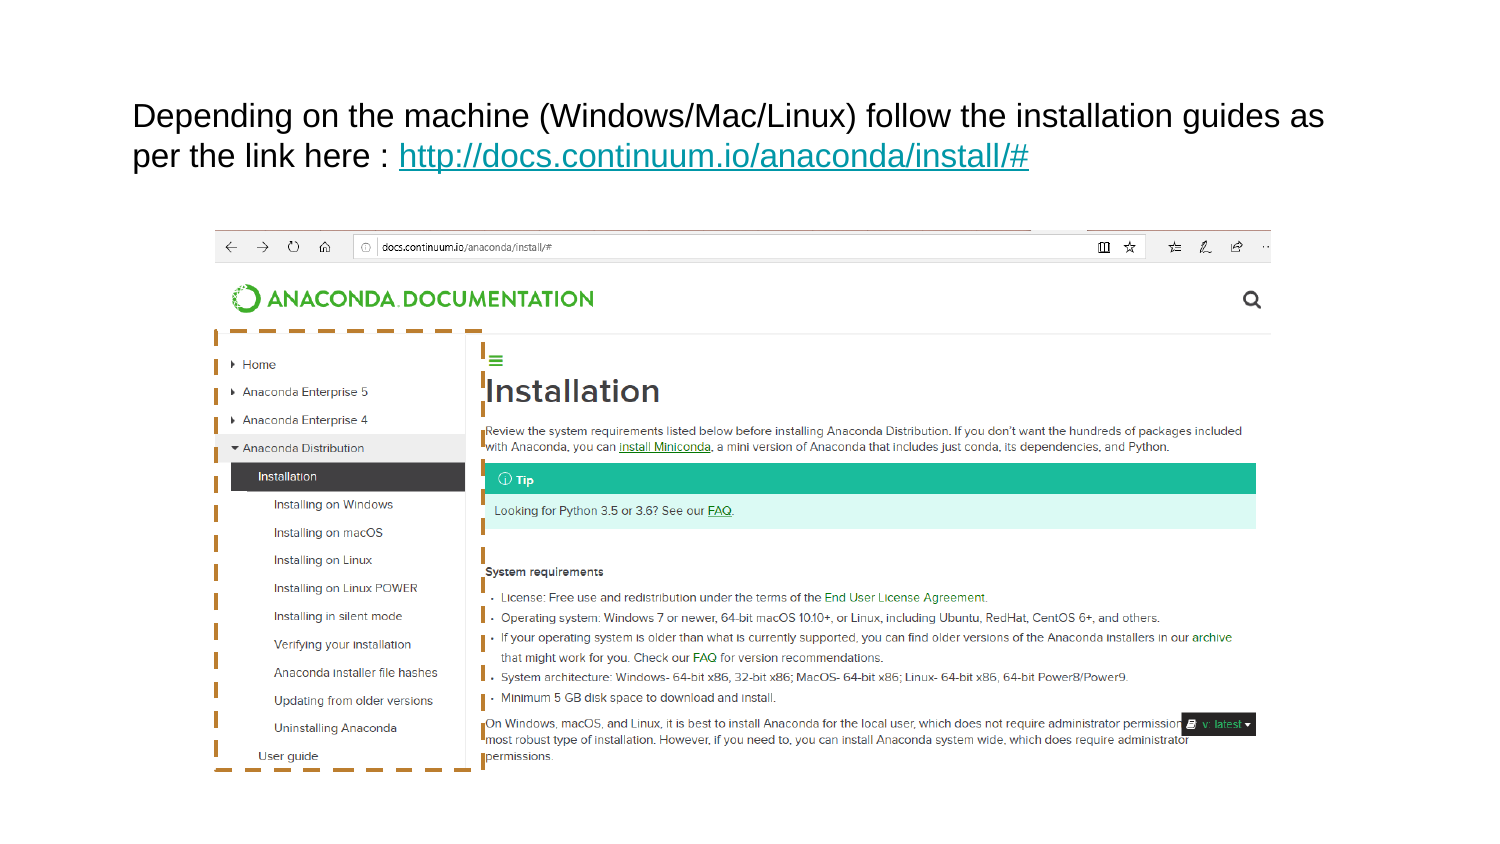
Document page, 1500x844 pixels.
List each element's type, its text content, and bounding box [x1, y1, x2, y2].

text_box Depending on the machine (Windows/Mac/Linux) follow the installation guides as per the link here : http://docs.continuum.io/anaconda/install/# [117, 86, 1369, 182]
picture [215, 229, 1271, 771]
